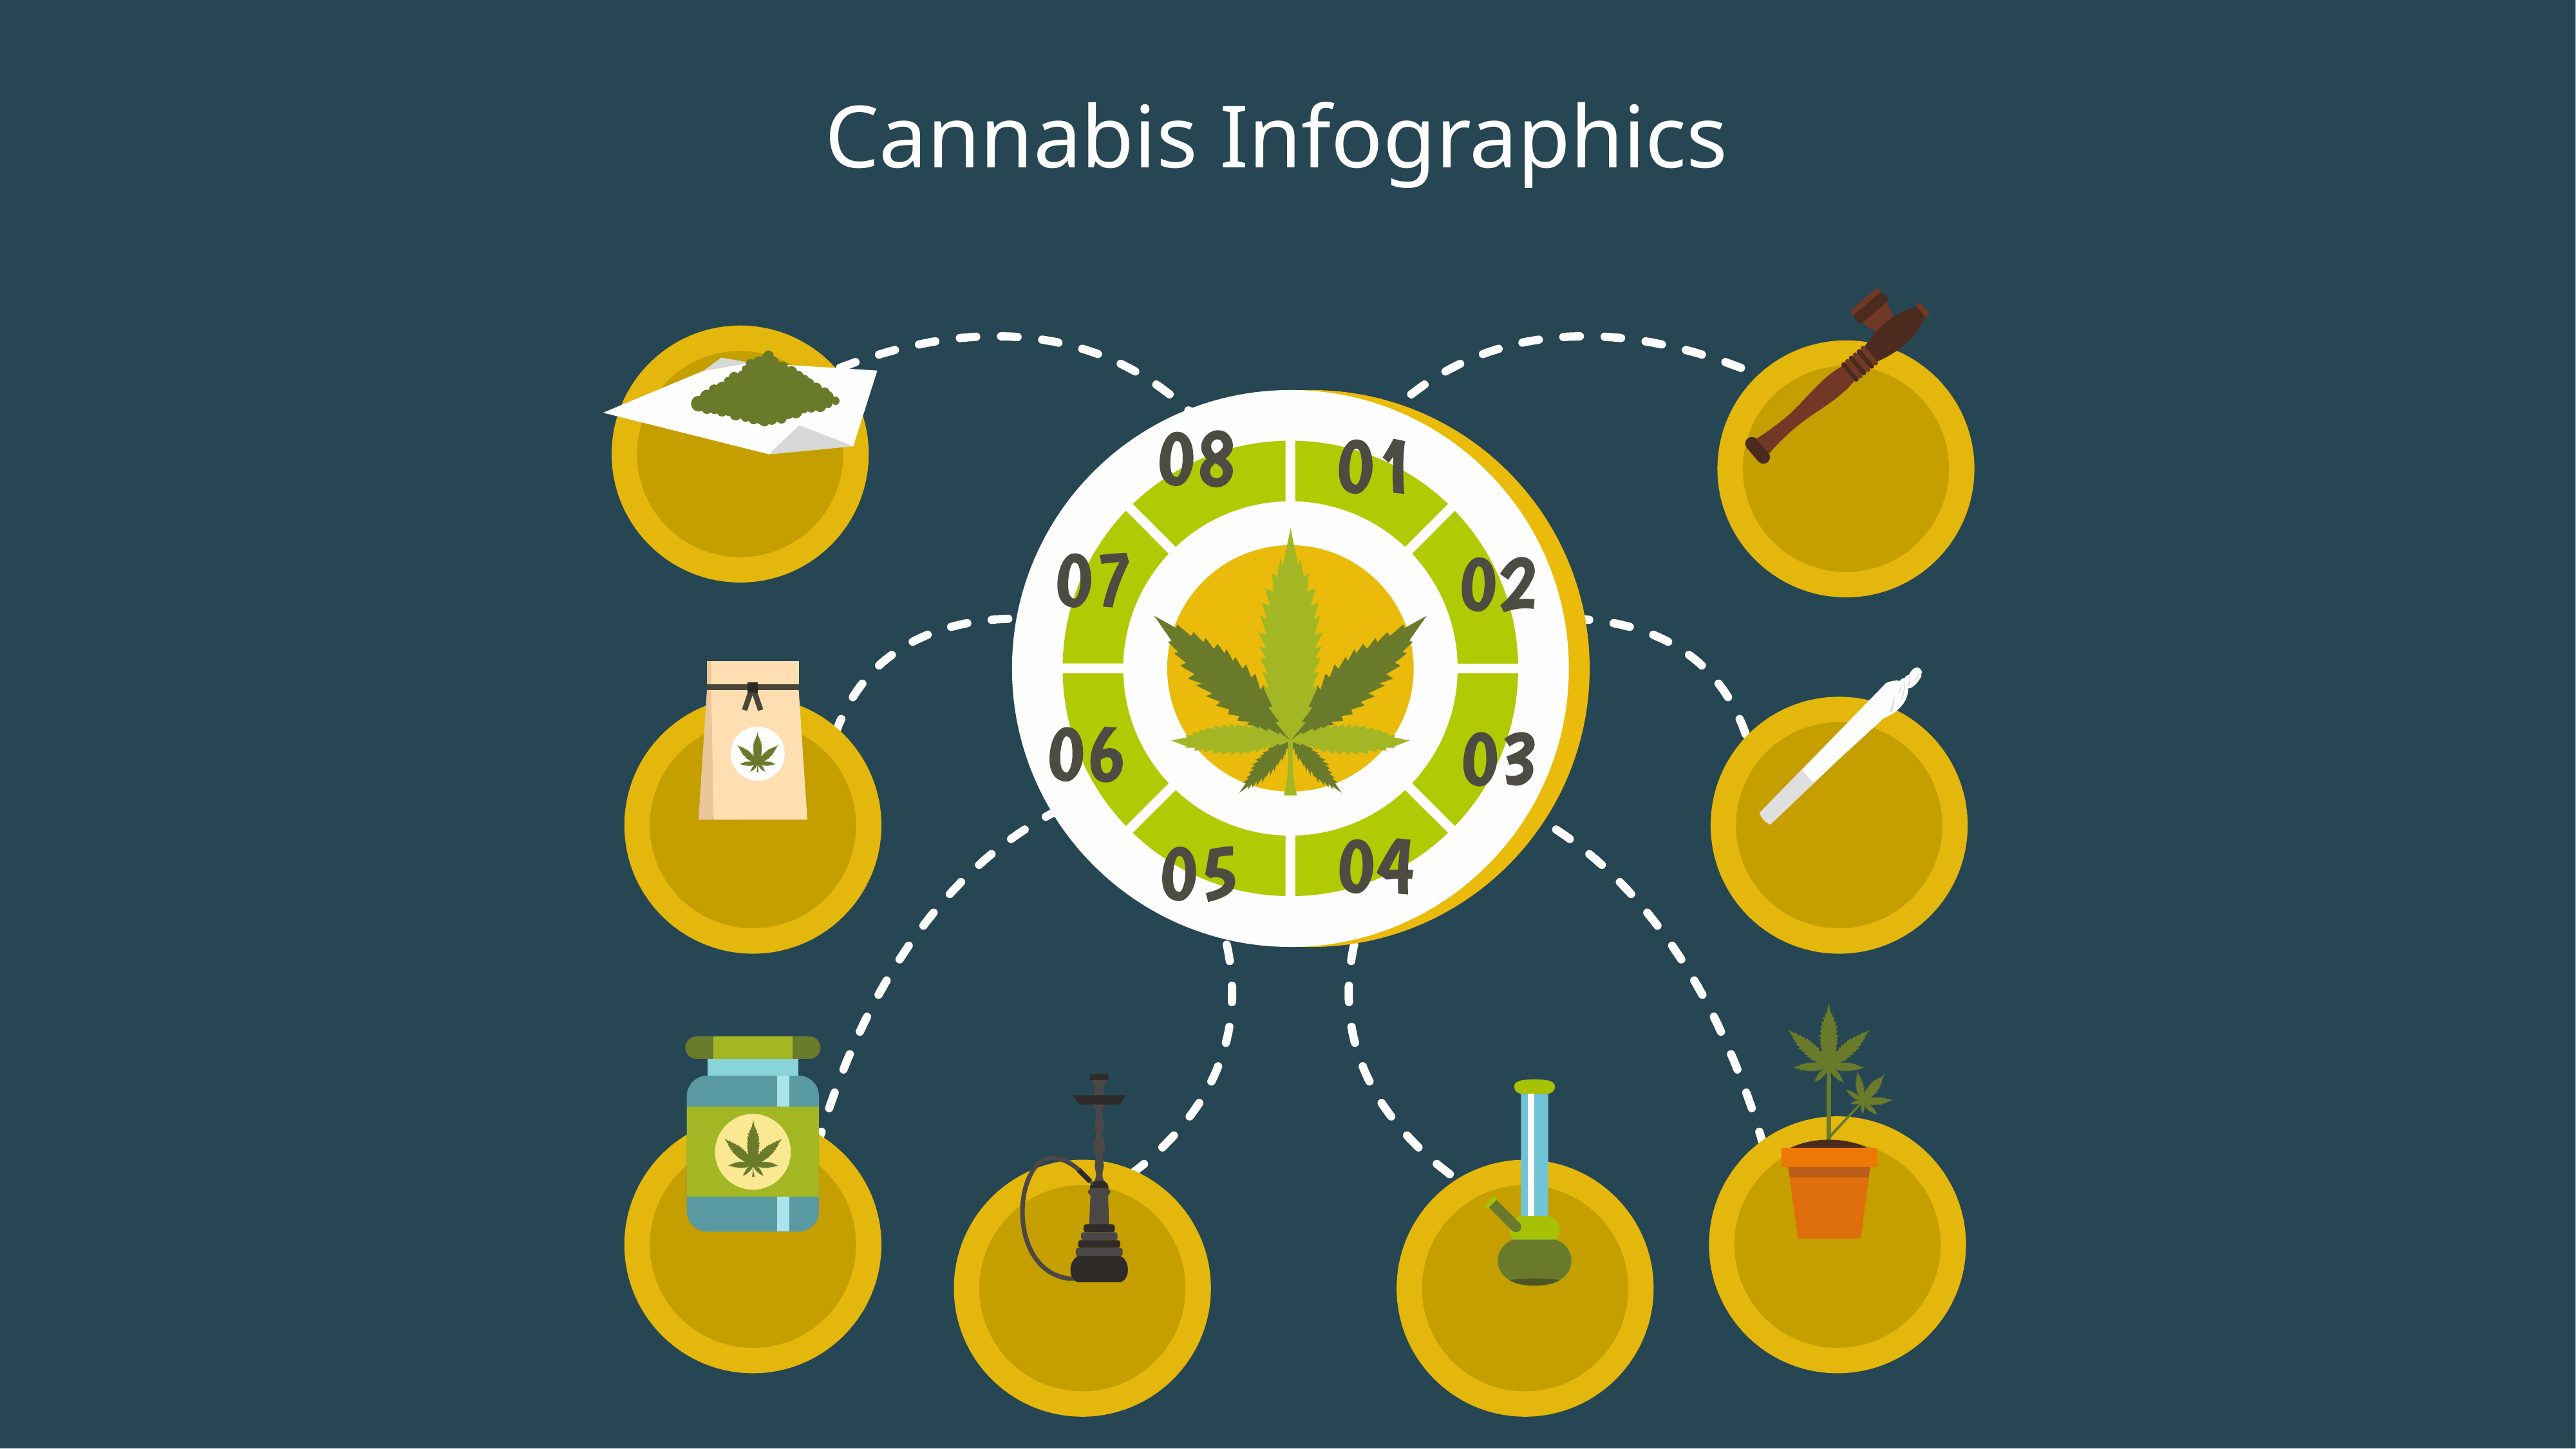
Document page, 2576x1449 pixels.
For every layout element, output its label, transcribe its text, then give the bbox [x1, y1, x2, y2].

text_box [596, 281, 1980, 1424]
title Cannabis Infographics [177, 77, 2399, 357]
